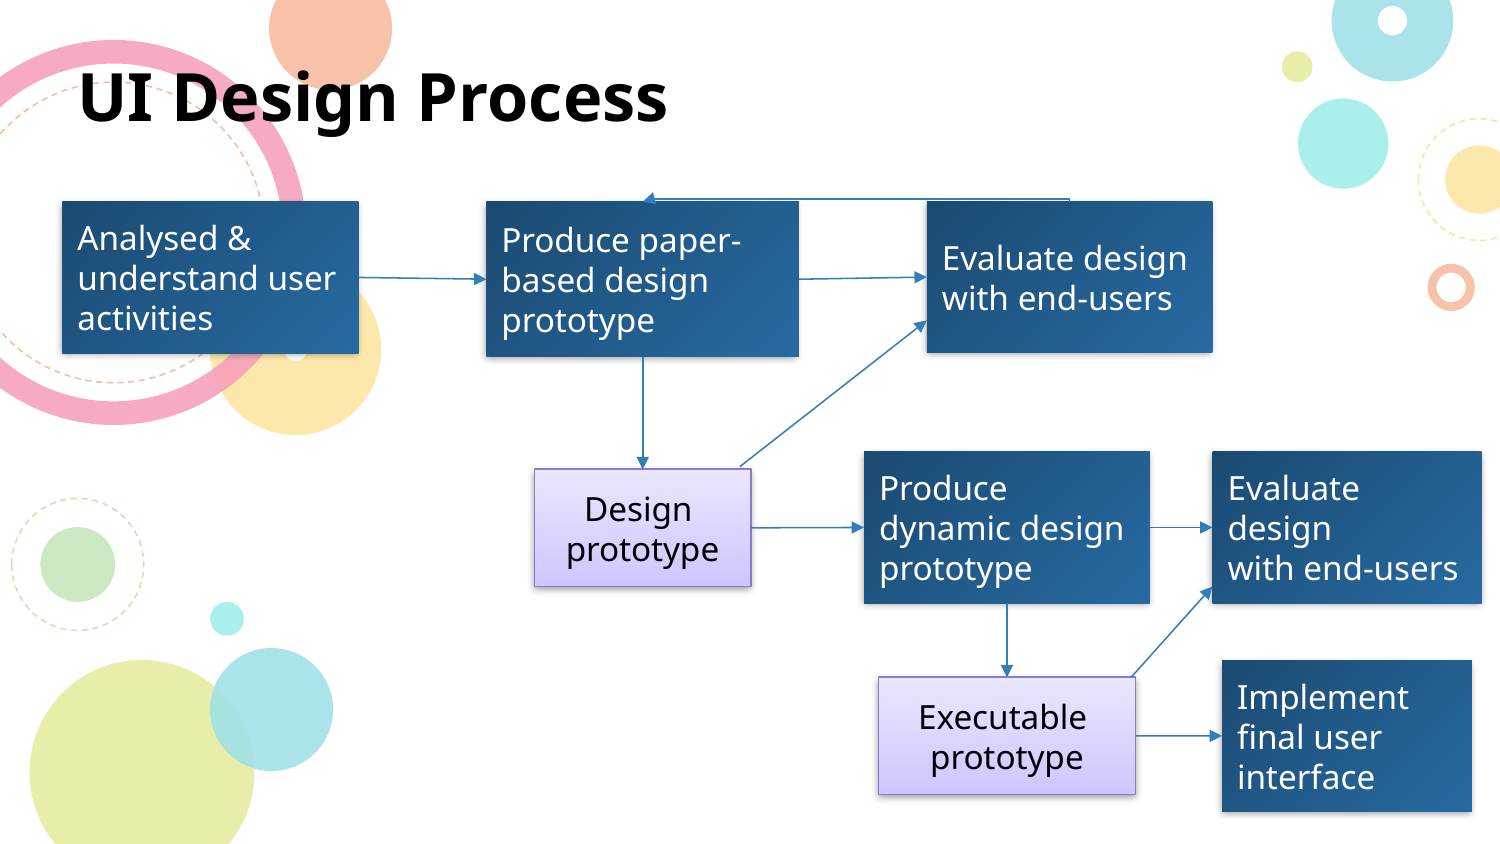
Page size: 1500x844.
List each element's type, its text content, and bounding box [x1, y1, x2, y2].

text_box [1130, 586, 1213, 678]
title UI Design Process [62, 44, 851, 150]
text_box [860, 276, 928, 280]
text_box Design prototype [534, 469, 752, 587]
text_box Evaluate design with end-users [926, 201, 1213, 353]
text_box Analysed & understand user activities [62, 201, 359, 354]
text_box Produce paper- based design prototype [486, 201, 799, 357]
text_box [798, 276, 851, 280]
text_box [739, 320, 928, 467]
text_box Executable prototype [878, 677, 1136, 795]
title UI Design Process [860, 44, 1347, 150]
text_box Implement final user interface [1222, 660, 1472, 812]
text_box Evaluate design with end-users [1212, 451, 1482, 604]
text_box Produce dynamic design prototype [864, 451, 1150, 604]
